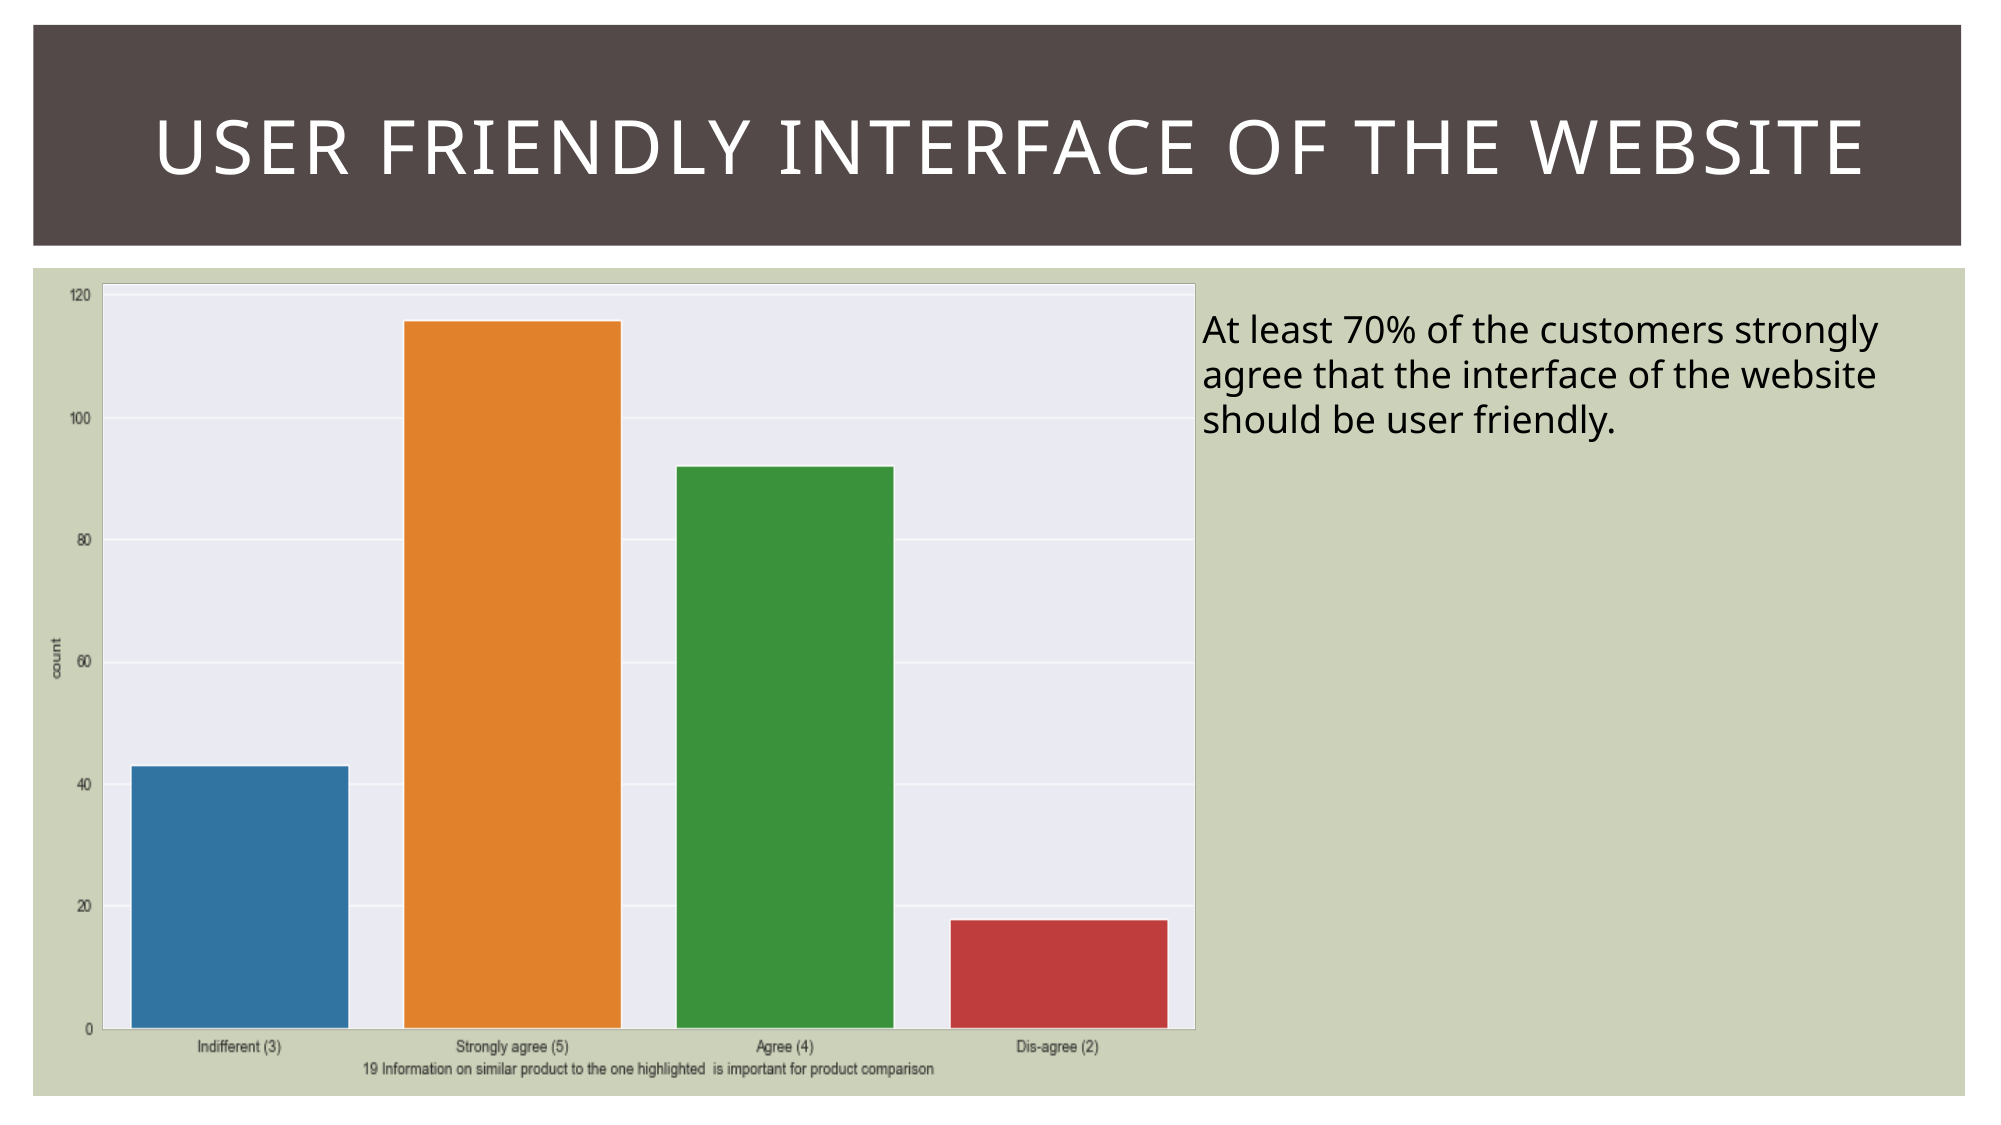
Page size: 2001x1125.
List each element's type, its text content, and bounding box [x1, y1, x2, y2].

text_box At least 70% of the customers strongly agree that the interface of the website should be user friendly. [1208, 298, 1958, 449]
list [41, 272, 1204, 1090]
title User friendly Interface of the website [83, 58, 1917, 232]
